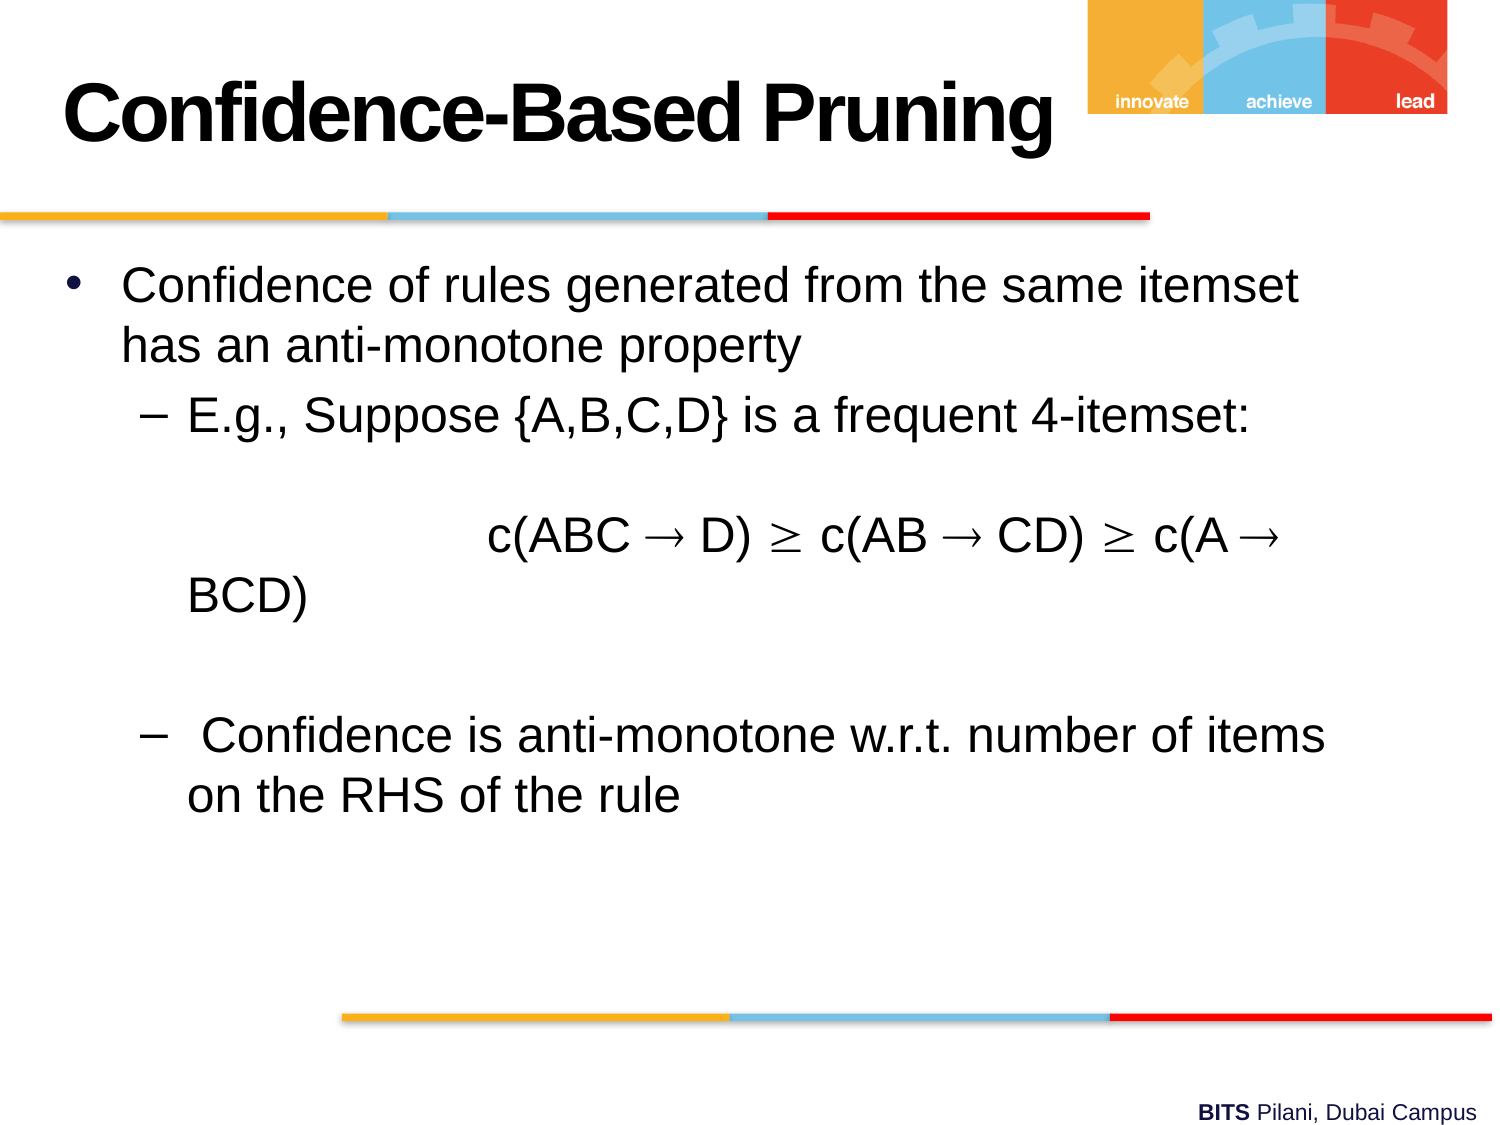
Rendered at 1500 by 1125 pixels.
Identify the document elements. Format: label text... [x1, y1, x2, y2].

picture [1087, 0, 1448, 114]
title Confidence-Based Pruning [47, 14, 1398, 202]
list Confidence of rules generated from the same itemset has an anti-monotone property E.g., Suppose {A,B,C,D} is a frequent 4-itemset: c(ABC  D)  c(AB  CD)  c(A  BCD) Confidence is anti-monotone w.r.t. number of items on the RHS of the rule [50, 245, 1400, 988]
